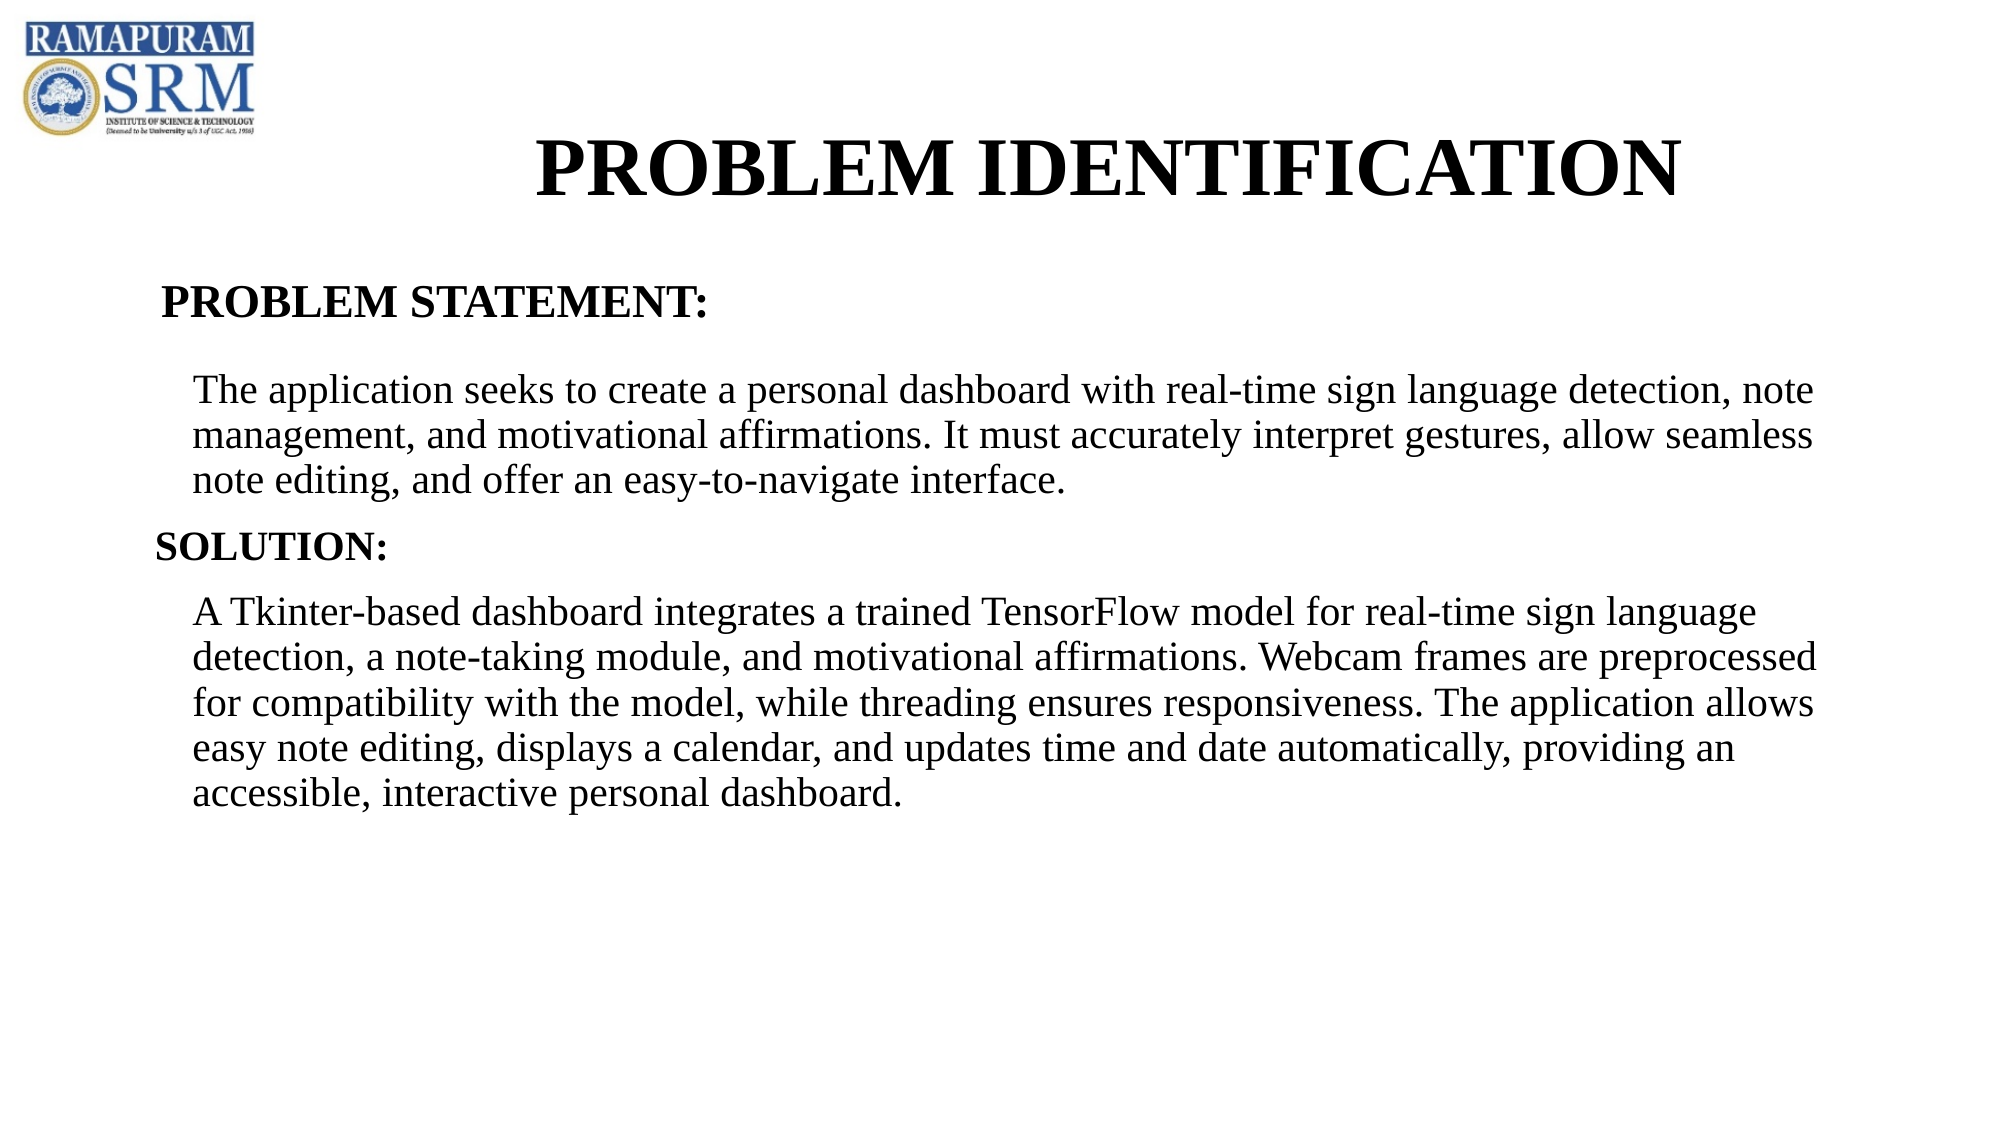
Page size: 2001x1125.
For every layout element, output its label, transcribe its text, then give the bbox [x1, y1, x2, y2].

list PROBLEM STATEMENT: [146, 269, 1873, 336]
title PROBLEM IDENTIFICATION [137, 59, 1863, 278]
list The application seeks to create a personal dashboard with real-time sign language detection, note management, and motivational affirmations. It must accurately interpret gestures, allow seamless note editing, and offer an easy-to-navigate interface. SOLUTION: A Tkinter-based dashboard integrates a trained TensorFlow model for real-time sign language detection, a note-taking module, and motivational affirmations. Webcam frames are preprocessed for compatibility with the model, while threading ensures responsiveness. The application allows easy note editing, displays a calendar, and updates time and date automatically, providing an accessible, interactive personal dashboard. [139, 360, 1873, 1017]
picture [0, 0, 273, 156]
